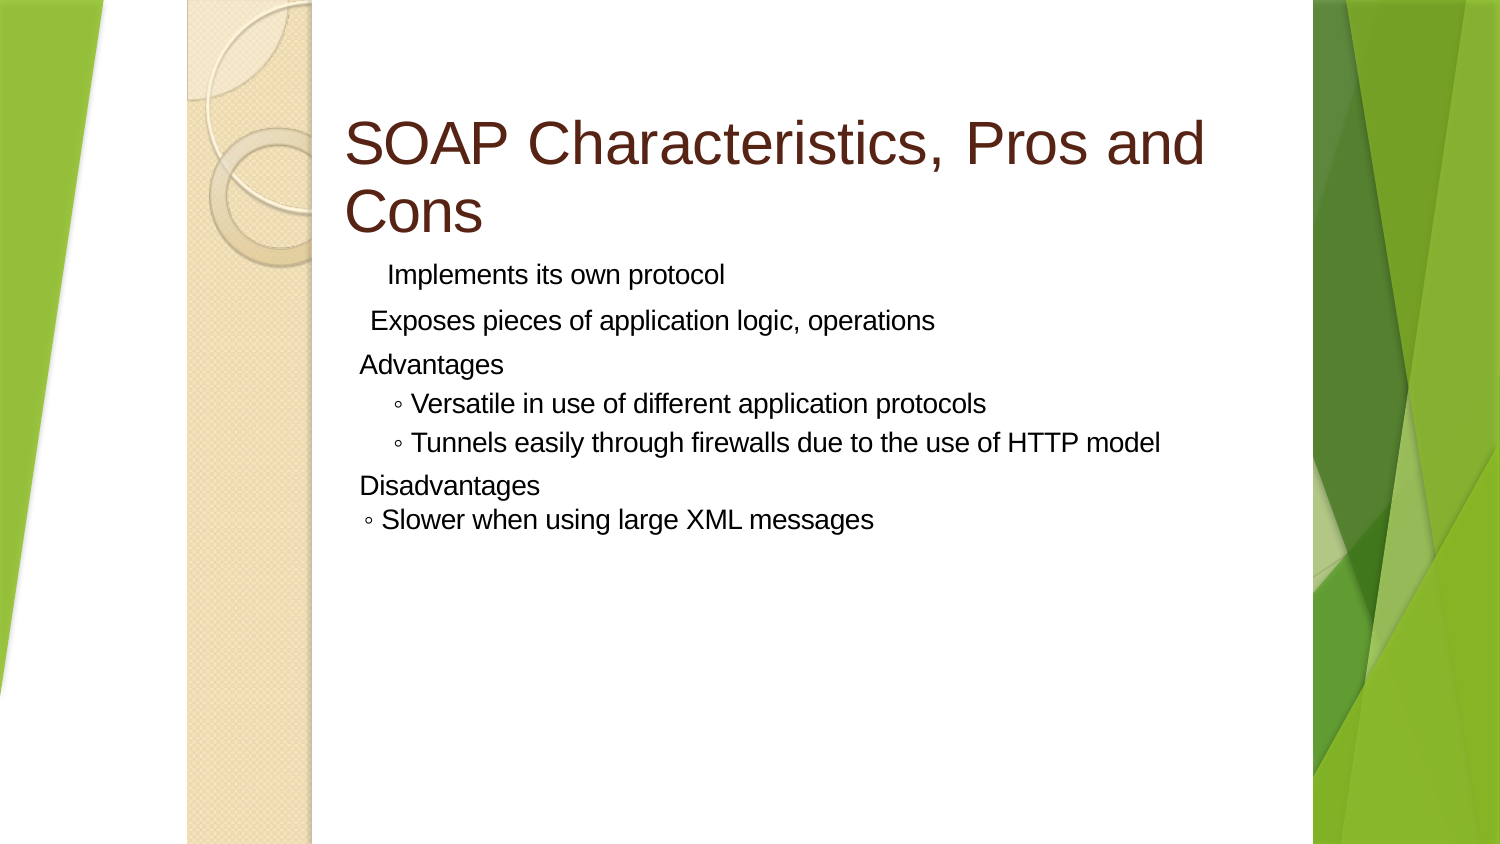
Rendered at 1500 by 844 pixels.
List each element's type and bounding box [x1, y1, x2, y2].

picture [186, 0, 1314, 844]
